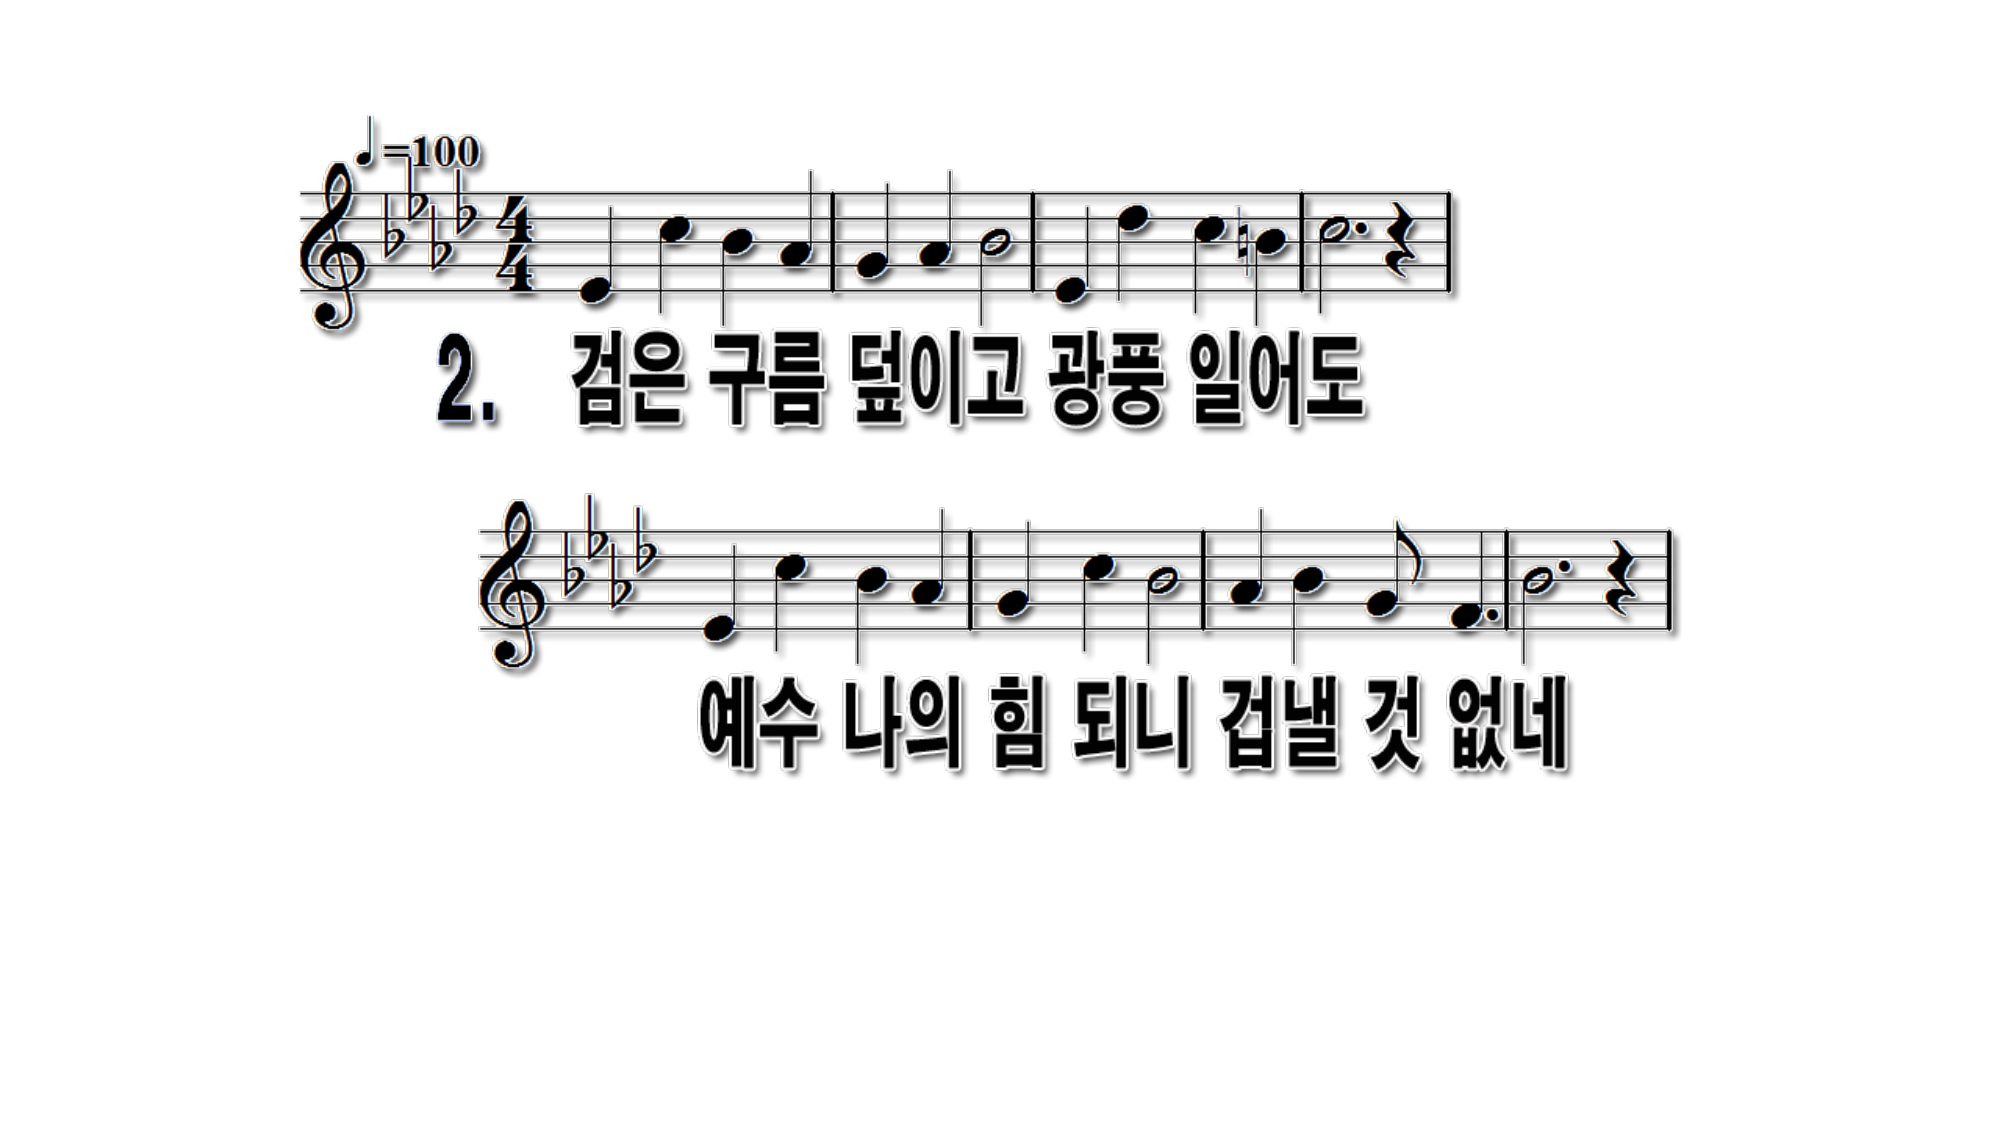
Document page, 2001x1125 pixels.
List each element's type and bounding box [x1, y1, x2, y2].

picture [249, 0, 1750, 835]
